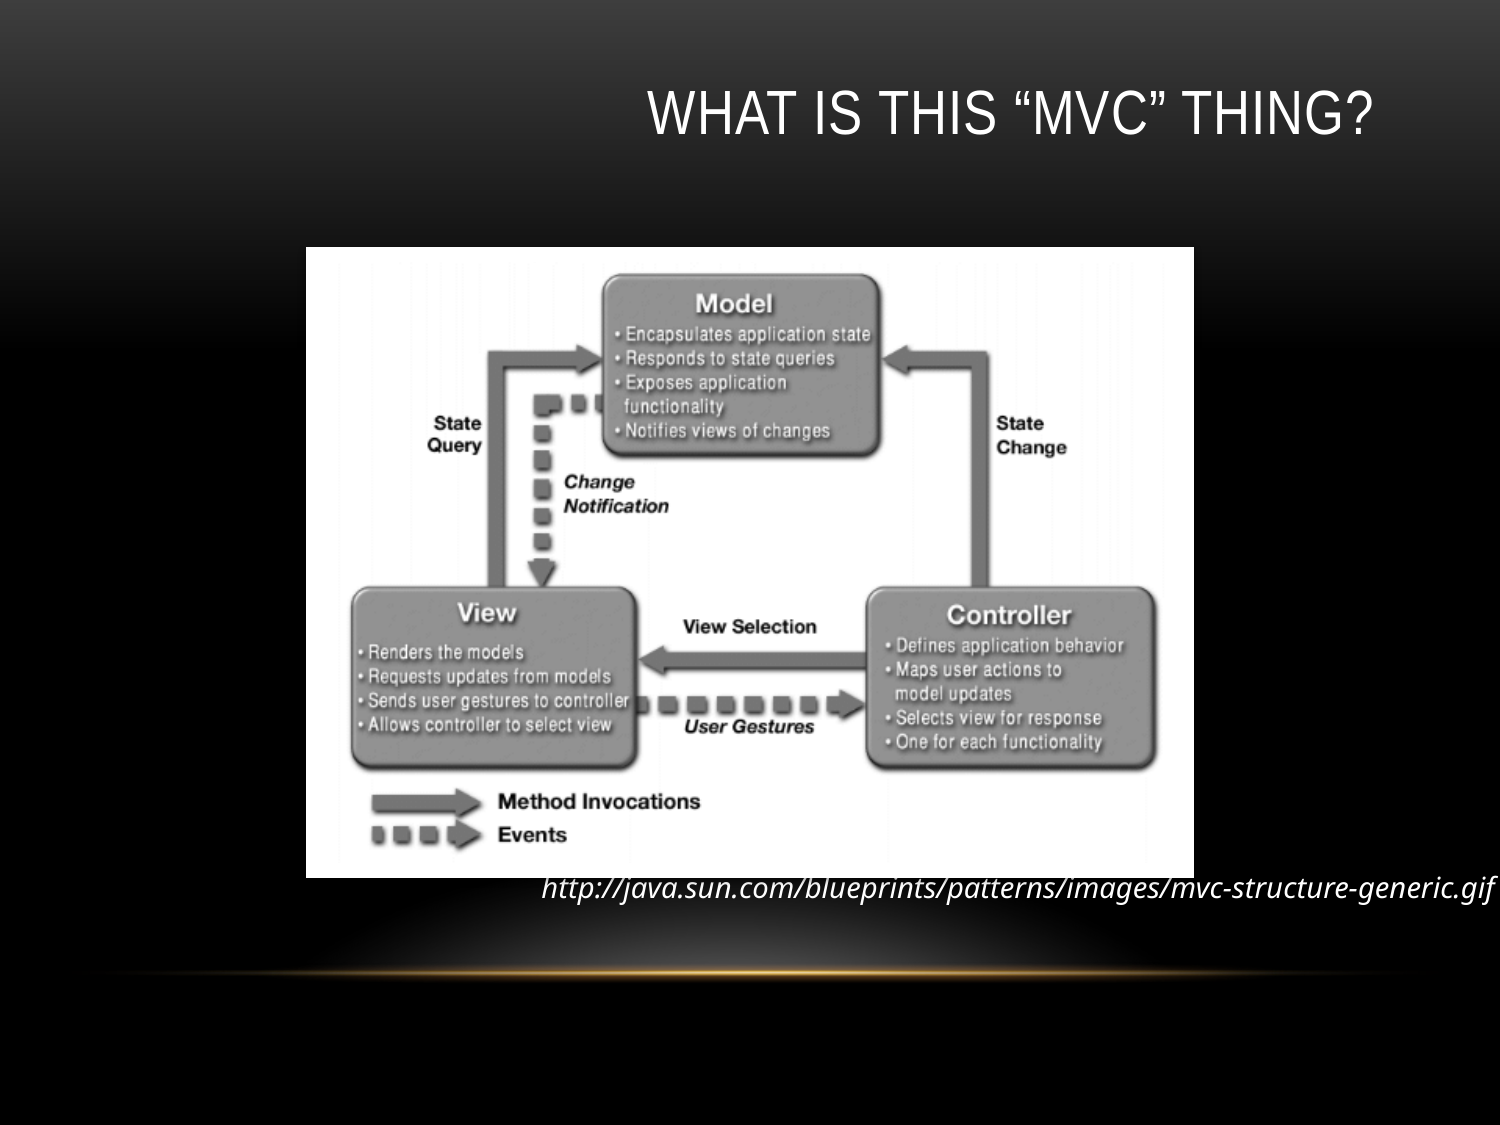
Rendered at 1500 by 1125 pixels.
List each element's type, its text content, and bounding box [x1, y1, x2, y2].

title What is this “MVC” thing? [109, 64, 1391, 165]
text_box http://java.sun.com/blueprints/patterns/images/mvc-structure-generic.gif [526, 862, 1500, 913]
picture [319, 261, 1180, 864]
picture [0, 0, 1500, 1125]
